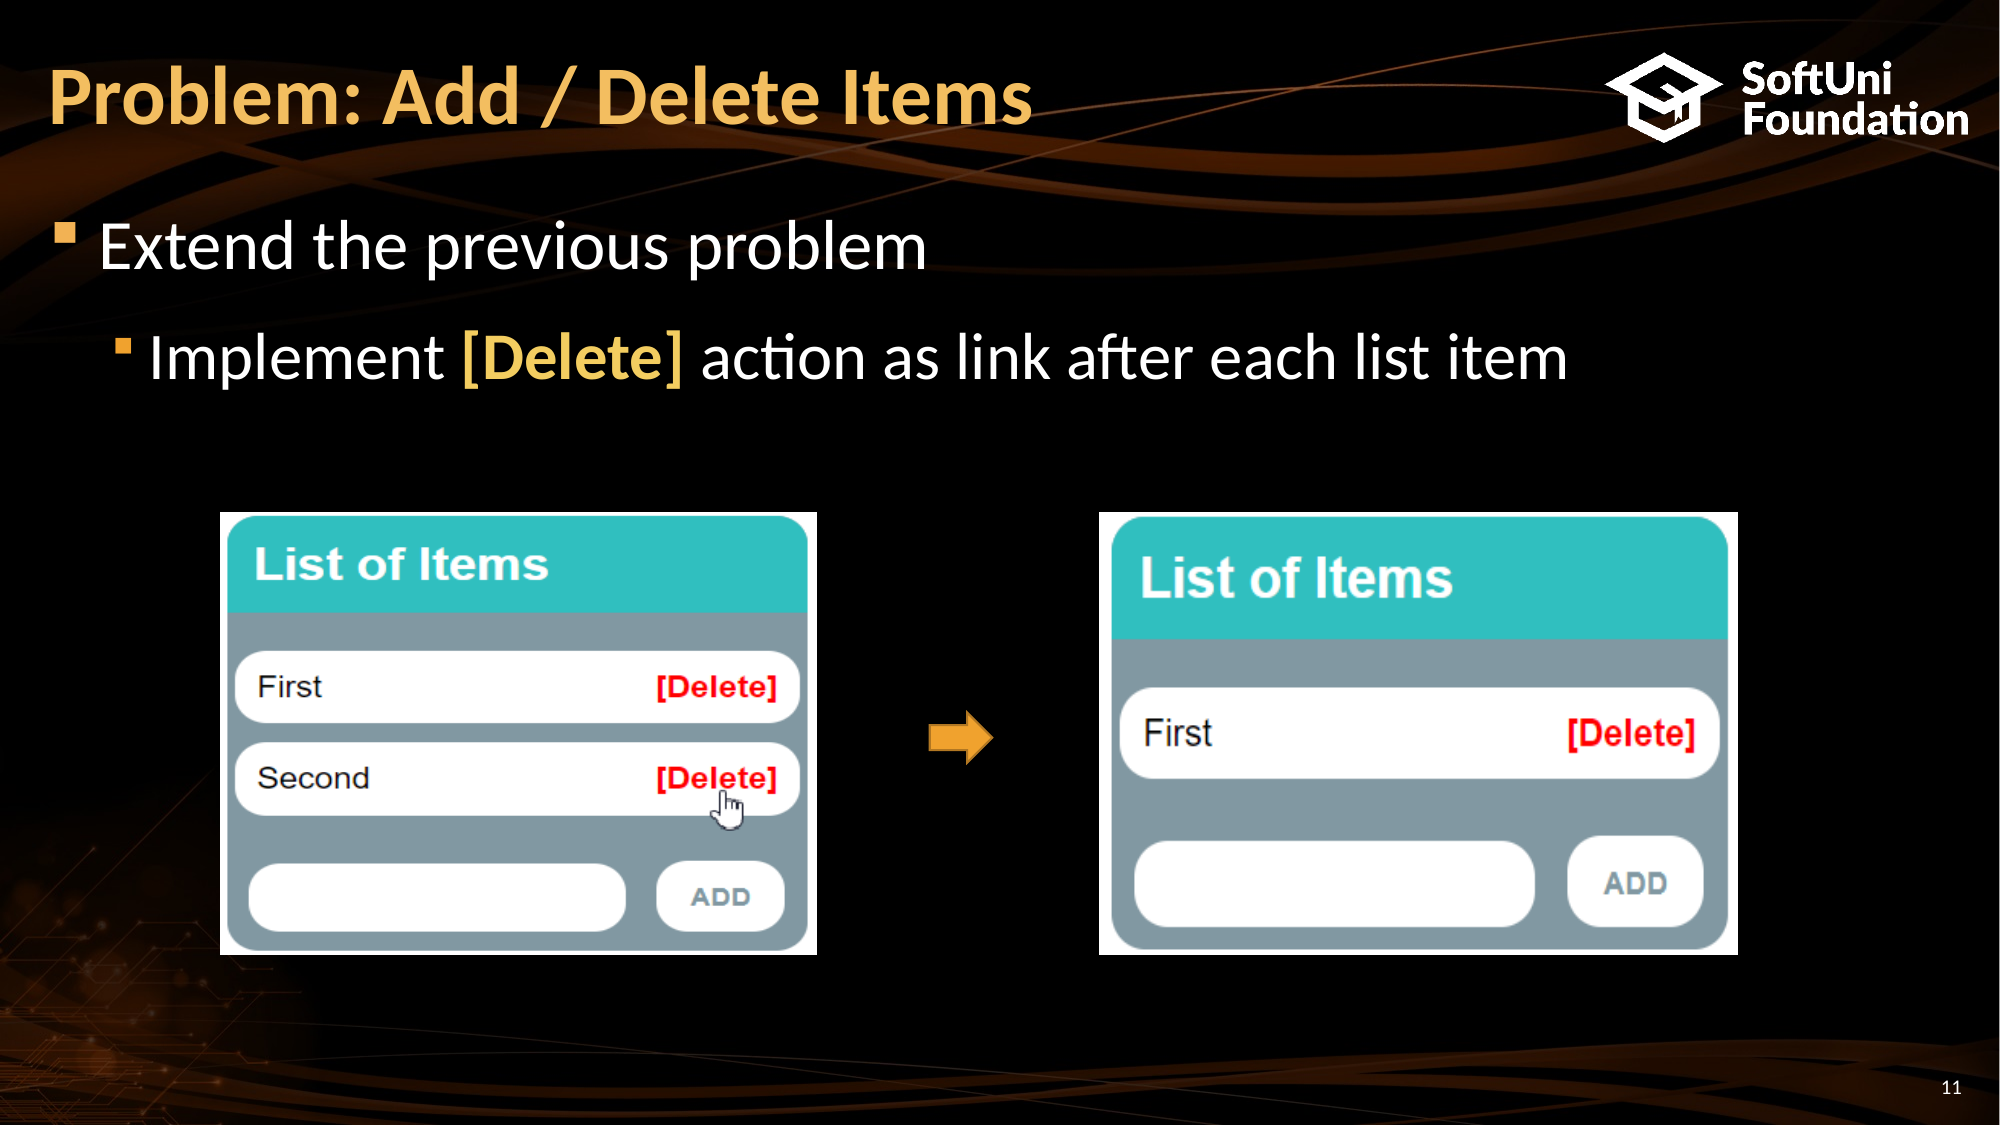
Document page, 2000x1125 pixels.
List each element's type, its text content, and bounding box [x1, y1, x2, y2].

text_box [928, 710, 994, 766]
picture [0, 0, 2000, 1125]
slide_number 11 [1897, 1070, 1968, 1103]
list Extend the previous problem Implement [Delete] action as link after each list item [31, 188, 1800, 1103]
title Problem: Add / Delete Items [30, 6, 1602, 189]
